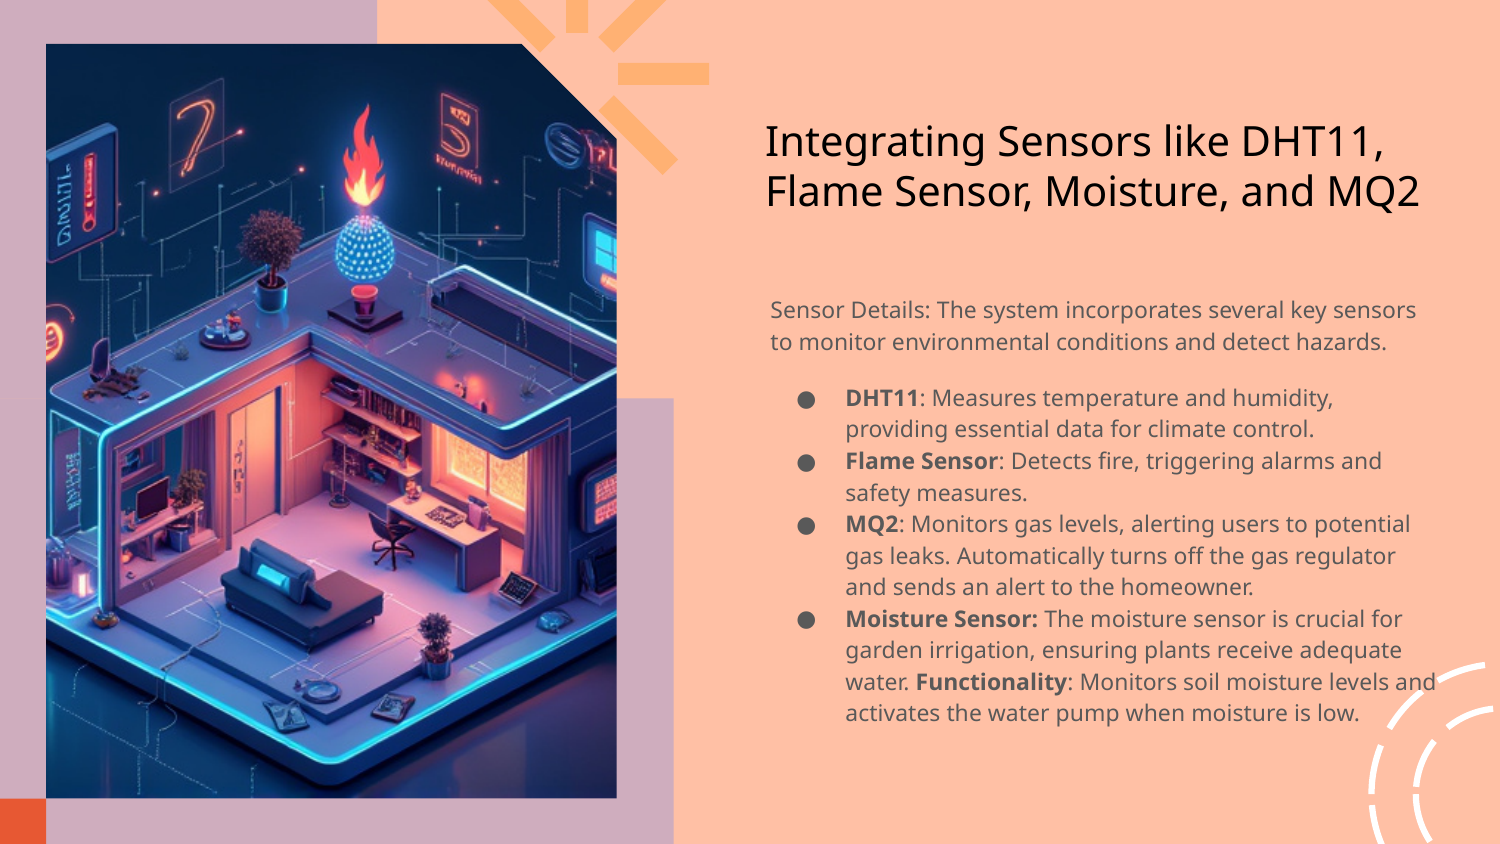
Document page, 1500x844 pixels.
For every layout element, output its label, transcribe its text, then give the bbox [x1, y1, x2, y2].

picture [45, 43, 617, 799]
list Sensor Details: The system incorporates several key sensors to monitor environmental conditions and detect hazards. DHT11: Measures temperature and humidity, providing essential data for climate control. Flame Sensor: Detects fire, triggering alarms and safety measures. MQ2: Monitors gas levels, alerting users to potential gas leaks. Automatically turns off the gas regulator and sends an alert to the homeowner. Moisture Sensor: The moisture sensor is crucial for garden irrigation, ensuring plants receive adequate water. Functionality: Monitors soil moisture levels and activates the water pump when moisture is low. [770, 291, 1443, 716]
title Integrating Sensors like DHT11, Flame Sensor, Moisture, and MQ2 [765, 114, 1449, 190]
